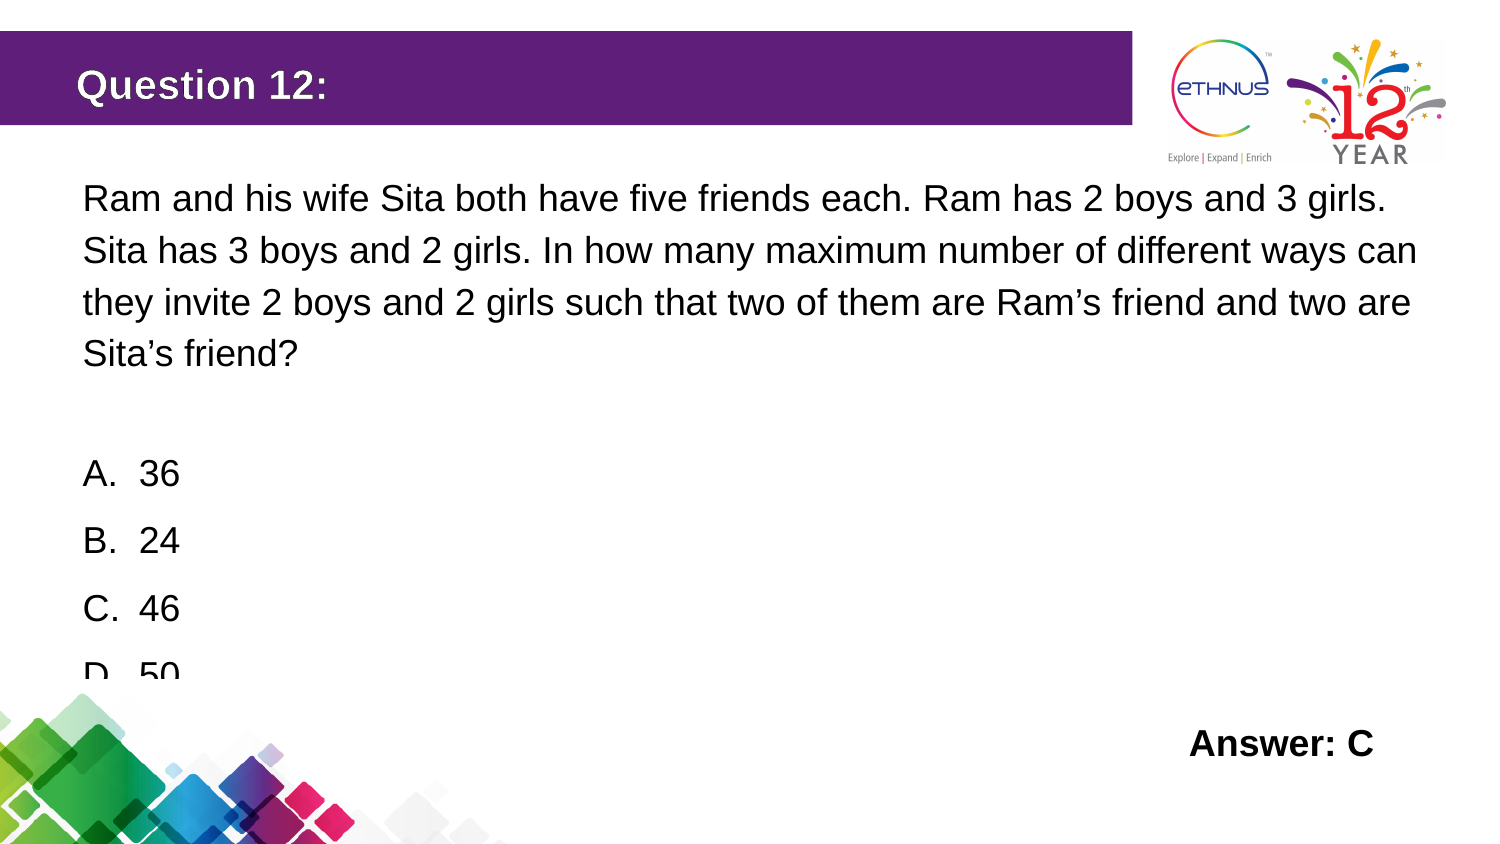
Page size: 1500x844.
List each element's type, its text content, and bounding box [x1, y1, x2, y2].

picture [1167, 38, 1447, 165]
picture [0, 679, 732, 844]
list Ram and his wife Sita both have five friends each. Ram has 2 boys and 3 girls. Sita has 3 boys and 2 girls. In how many maximum number of different ways can they invite 2 boys and 2 girls such that two of them are Ram’s friend and two are Sita’s friend? 36 24 46 50 Answer: C [49, 152, 1467, 780]
title Question 12: [0, 31, 1133, 126]
